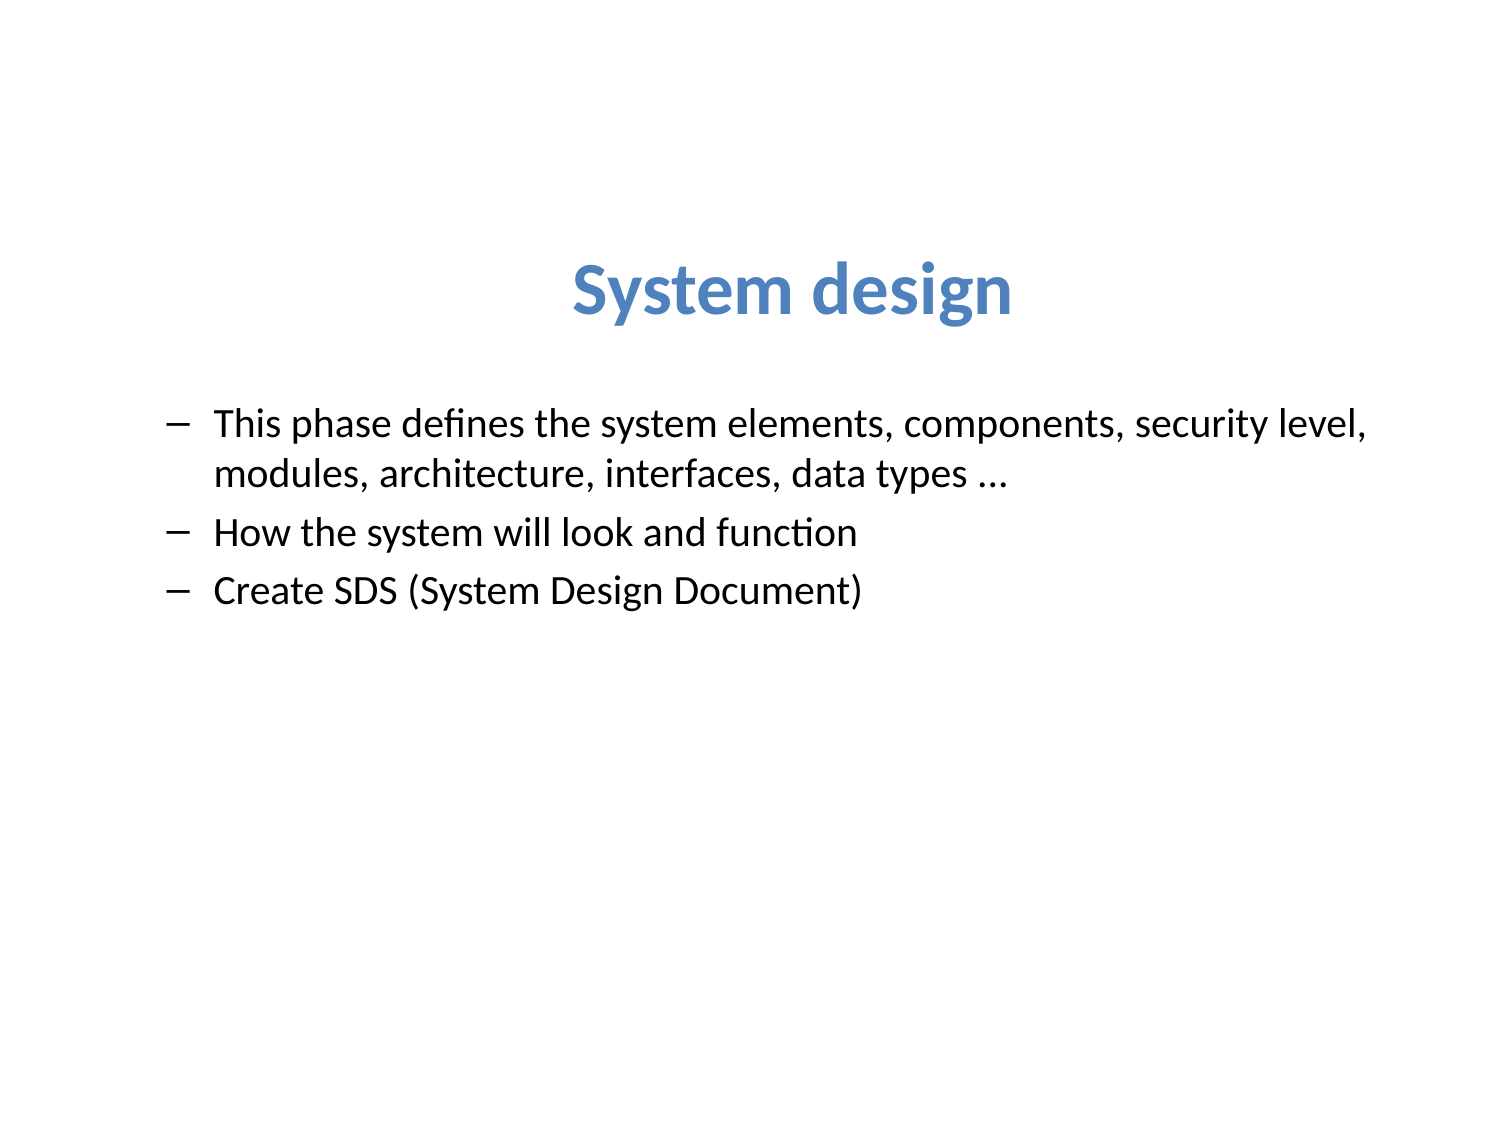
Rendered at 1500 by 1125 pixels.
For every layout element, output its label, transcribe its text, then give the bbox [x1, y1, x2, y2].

list System design This phase defines the system elements, components, security level, modules, architecture, interfaces, data types ... How the system will look and function Create SDS (System Design Document) [76, 231, 1436, 627]
